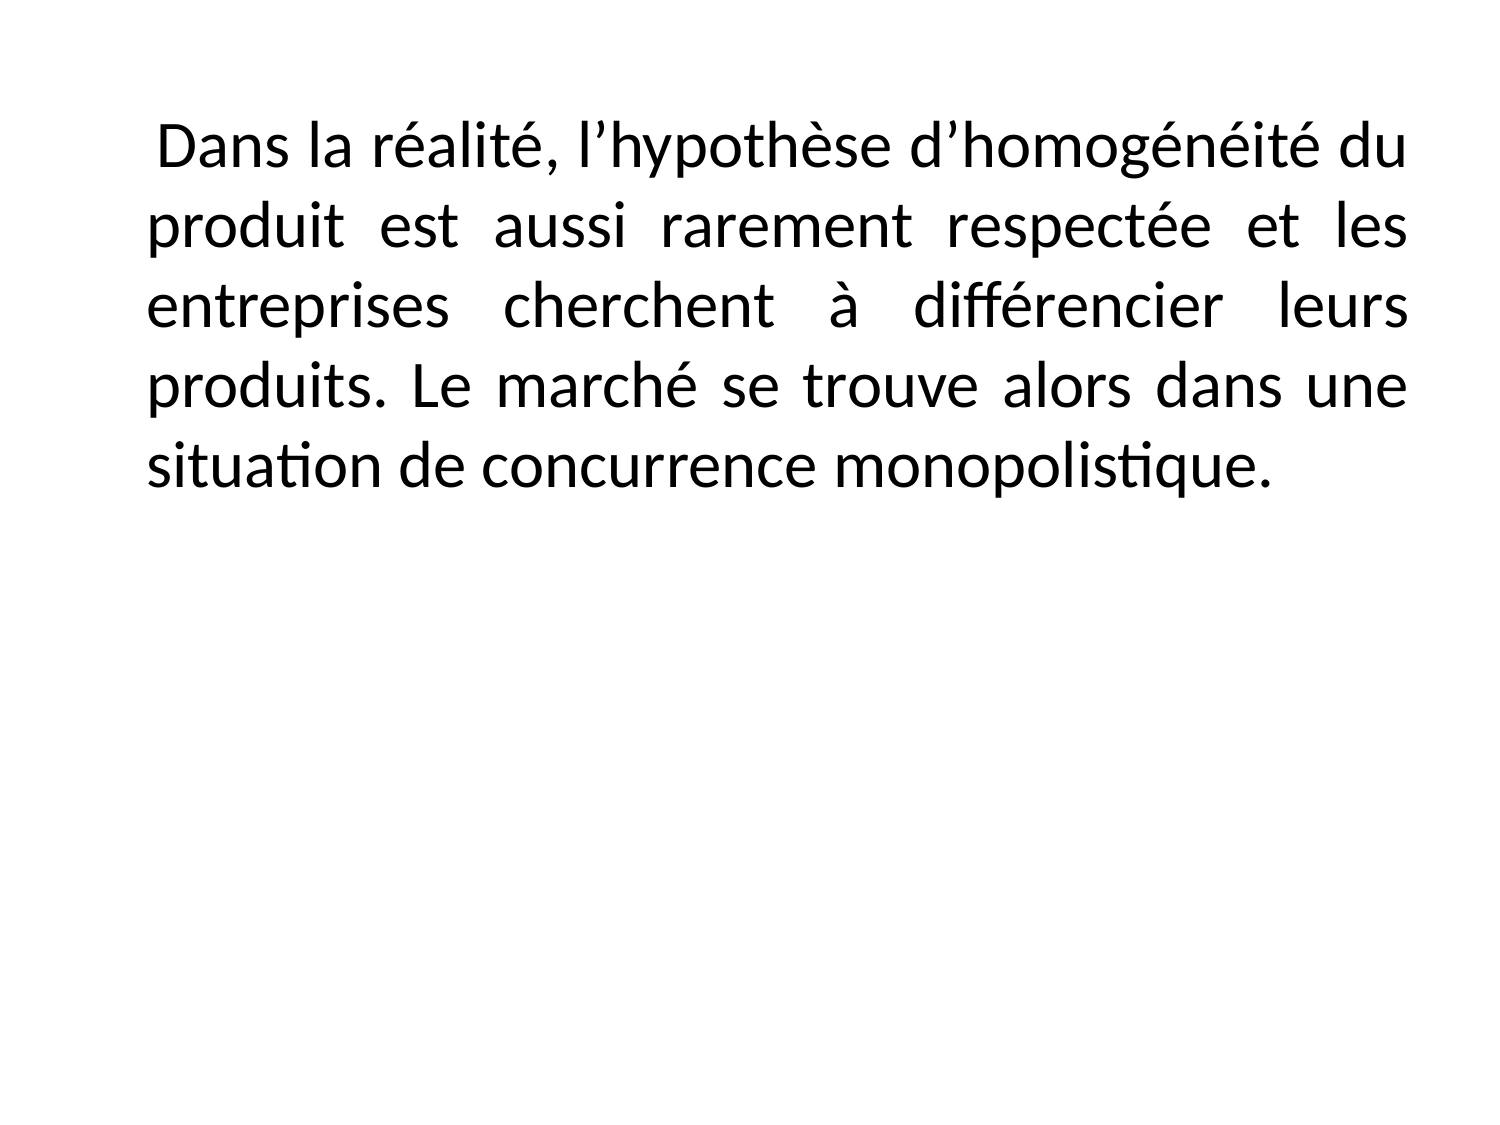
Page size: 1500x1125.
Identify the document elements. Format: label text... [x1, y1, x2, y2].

list Dans la réalité, l’hypothèse d’homogénéité du produit est aussi rarement respectée et les entreprises cherchent à différencier leurs produits. Le marché se trouve alors dans une situation de concurrence monopolistique. [75, 93, 1425, 1041]
